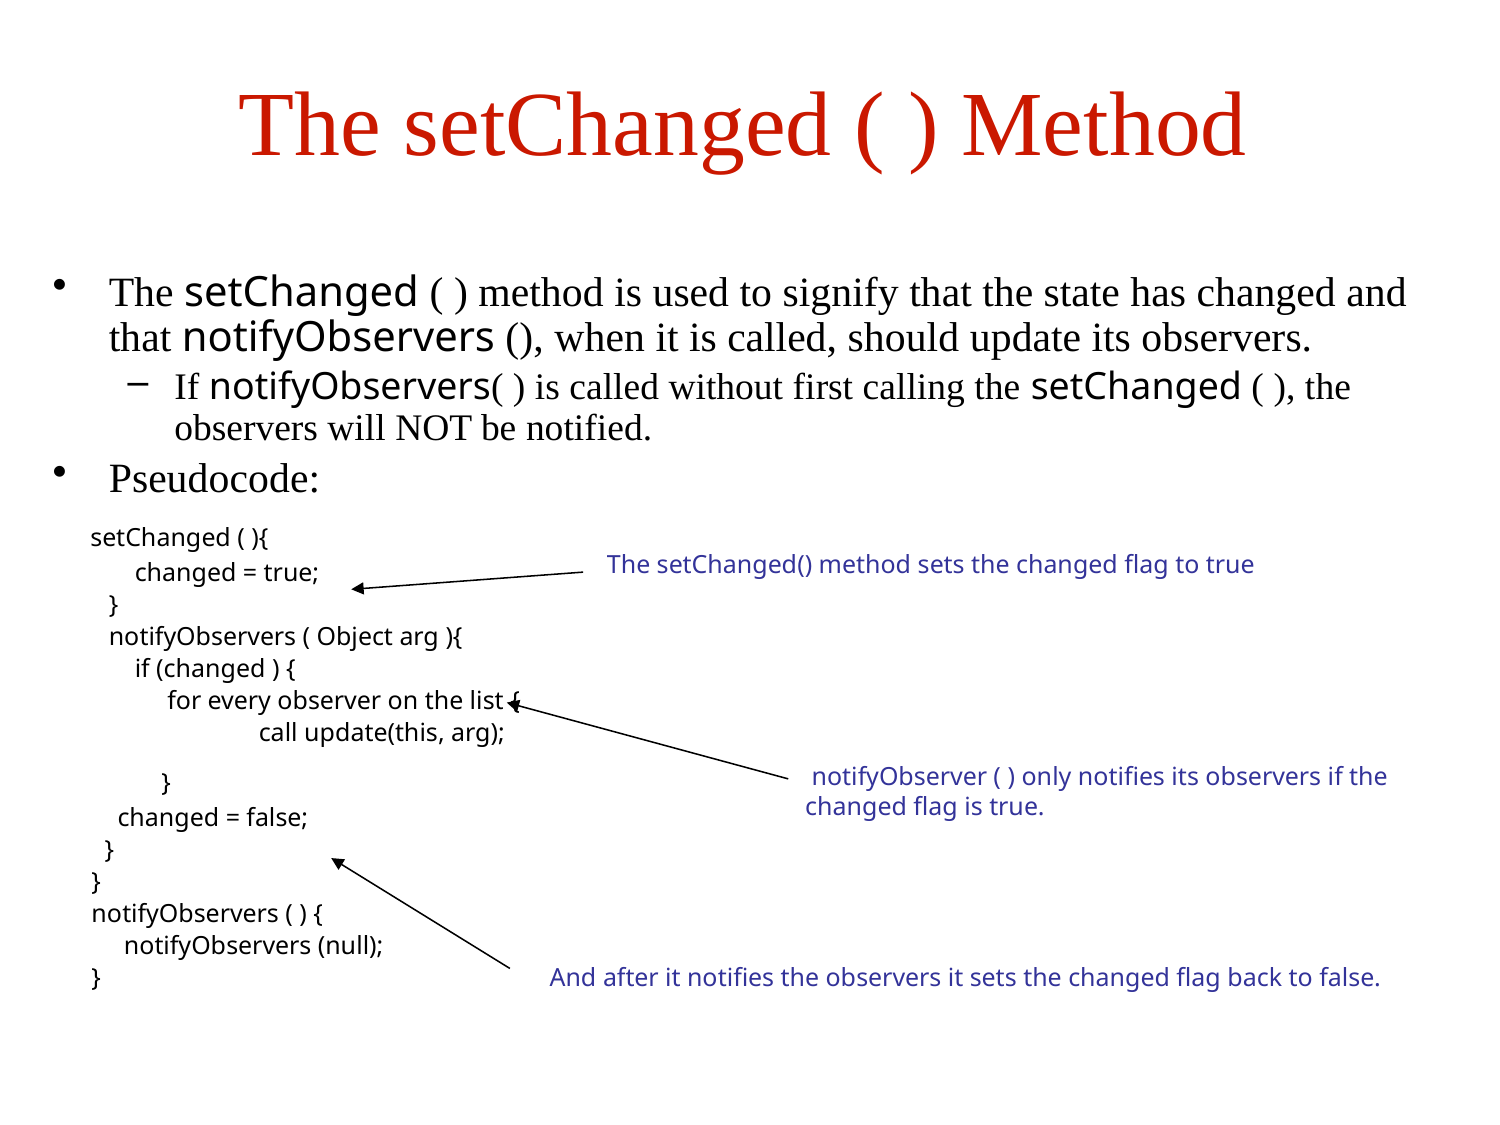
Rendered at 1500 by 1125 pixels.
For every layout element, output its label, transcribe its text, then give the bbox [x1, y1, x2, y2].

list The setChanged ( ) method is used to signify that the state has changed and that notifyObservers (), when it is called, should update its observers. If notifyObservers( ) is called without first calling the setChanged ( ), the observers will NOT be notified. Pseudocode: setChanged ( ){ changed = true; } notifyObservers ( Object arg ){ if (changed ) { for every observer on the list { call update(this, arg); } changed = false; } } notifyObservers ( ) { notifyObservers (null); } [37, 262, 1463, 1000]
text_box And after it notifies the observers it sets the changed flag back to false. [534, 953, 1398, 999]
text_box notifyObserver ( ) only notifies its observers if the changed flag is true. [790, 753, 1460, 828]
text_box The setChanged() method sets the changed flag to true [592, 541, 1271, 587]
text_box [506, 699, 789, 779]
title The setChanged ( ) Method [50, 24, 1438, 213]
text_box [351, 572, 584, 595]
text_box [331, 858, 510, 969]
